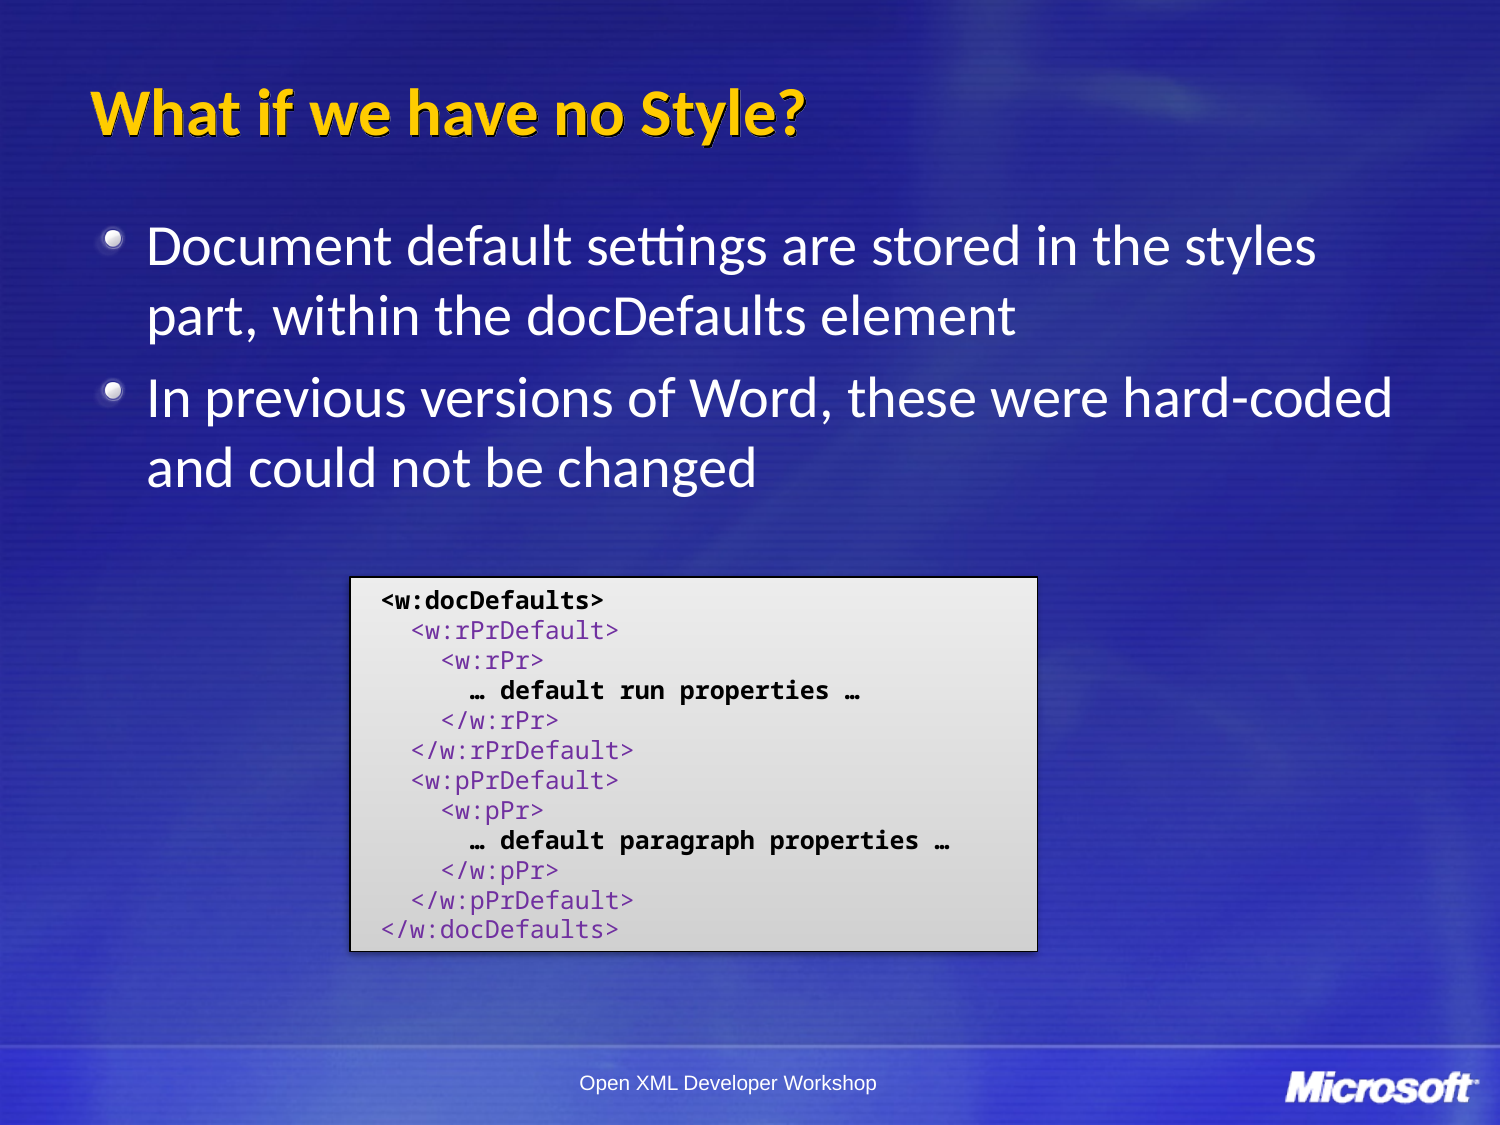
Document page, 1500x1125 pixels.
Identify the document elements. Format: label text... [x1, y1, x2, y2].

text_box <w:docDefaults> <w:rPrDefault> <w:rPr> … default run properties … </w:rPr> </w:rPrDefault> <w:pPrDefault> <w:pPr> … default paragraph properties … </w:pPr> </w:pPrDefault> </w:docDefaults> [349, 576, 1038, 952]
list Document default settings are stored in the styles part, within the docDefaults element In previous versions of Word, these were hard-coded and could not be changed [74, 199, 1426, 1026]
picture [0, 0, 1500, 1125]
title What if we have no Style? [74, 14, 1426, 199]
